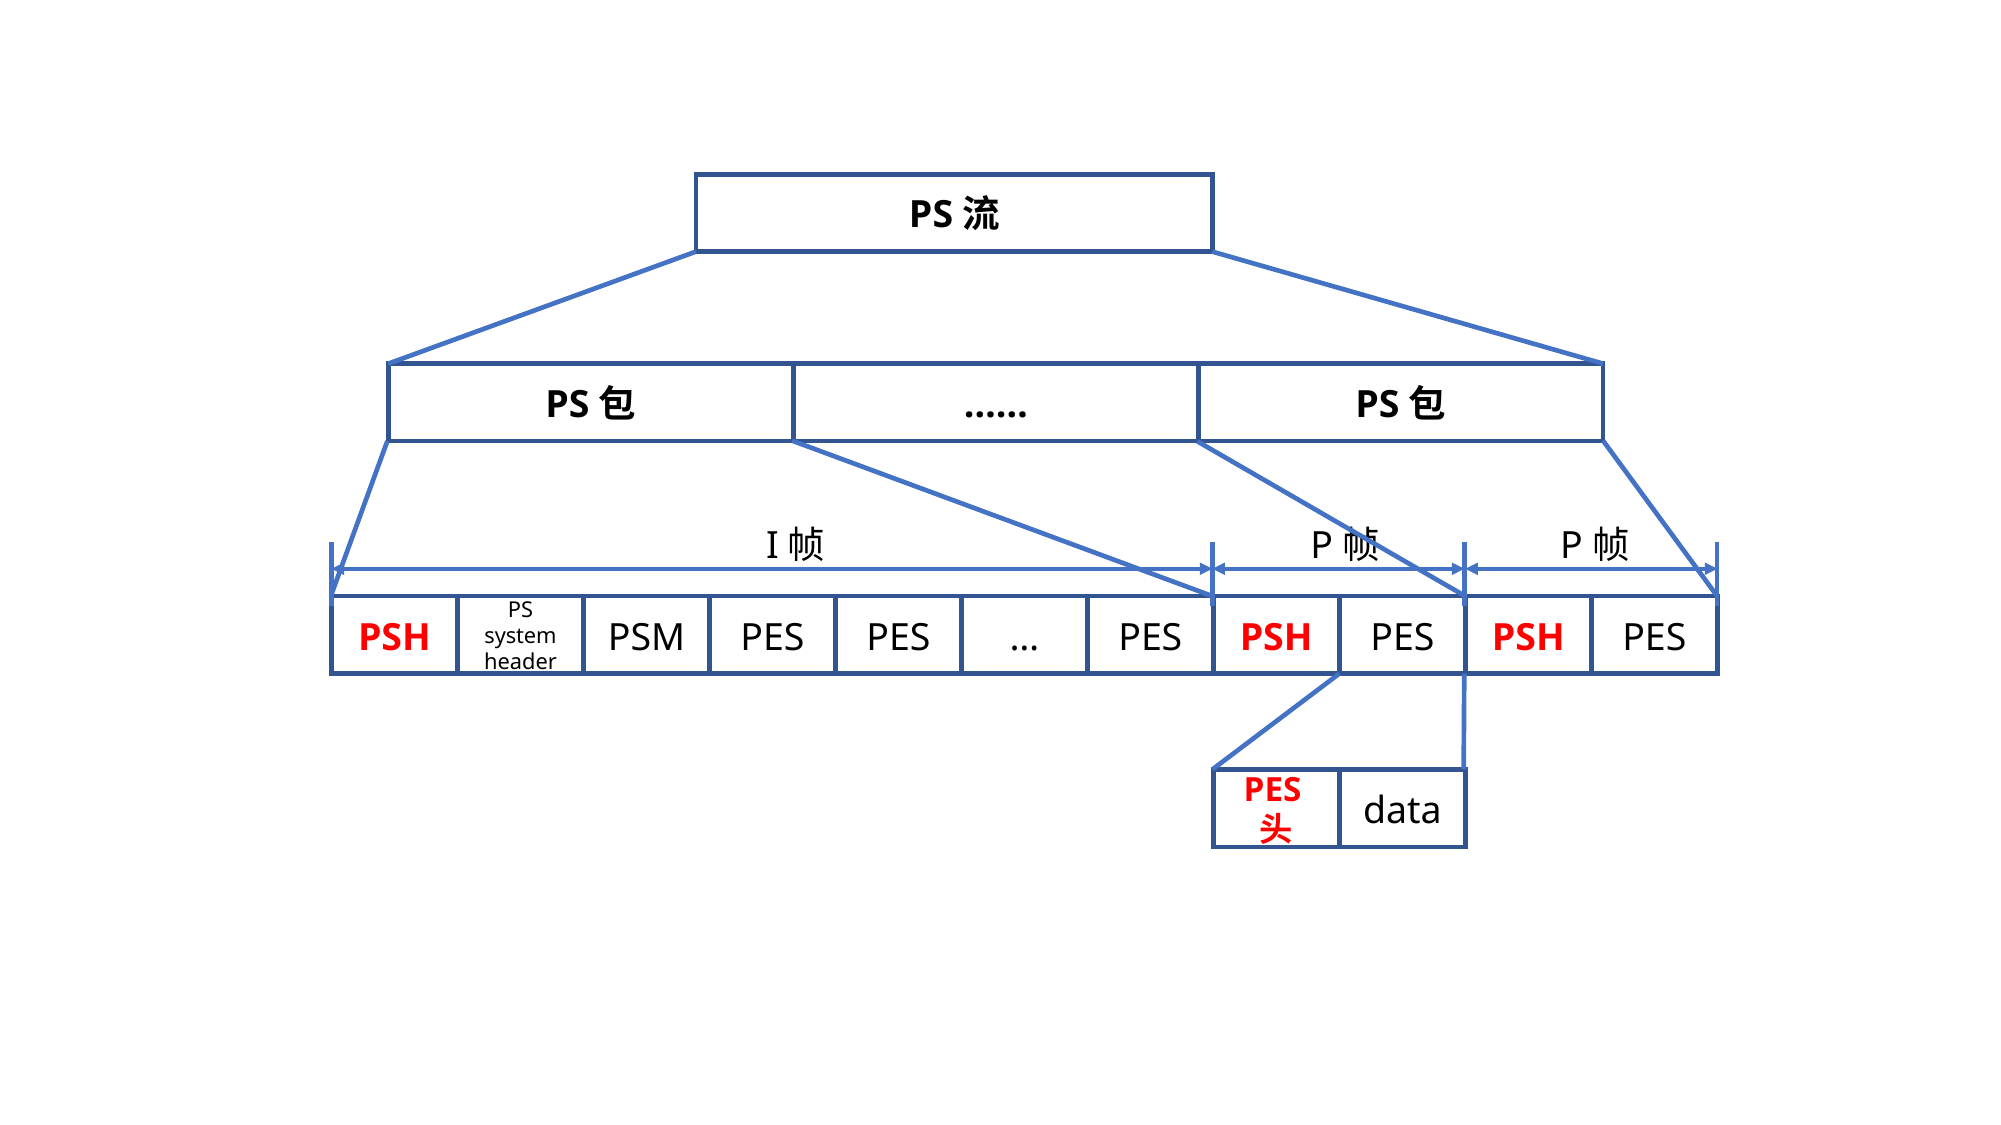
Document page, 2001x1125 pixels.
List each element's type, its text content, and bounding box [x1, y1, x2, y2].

text_box …… [792, 363, 1197, 440]
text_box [330, 440, 388, 596]
text_box PES头 [1212, 770, 1338, 848]
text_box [388, 251, 696, 364]
text_box PSH [331, 595, 457, 675]
text_box I帧 [751, 513, 792, 568]
text_box PSH [1464, 595, 1590, 675]
text_box I帧 [751, 569, 792, 574]
text_box PES [708, 595, 834, 675]
text_box PES [1086, 596, 1212, 675]
text_box PES [834, 596, 960, 675]
text_box PS包 [387, 363, 792, 442]
text_box PES [1338, 596, 1464, 675]
text_box P帧 [1545, 569, 1603, 574]
text_box PS system header [457, 595, 582, 675]
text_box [1603, 440, 1717, 596]
text_box data [1338, 768, 1466, 848]
text_box PS包 [1197, 363, 1604, 442]
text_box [1197, 441, 1465, 596]
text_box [1212, 673, 1340, 770]
text_box PS流 [695, 173, 1213, 253]
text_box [1212, 251, 1604, 364]
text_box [792, 440, 1212, 596]
text_box … [960, 596, 1086, 675]
text_box PSH [1212, 596, 1338, 673]
text_box PSM [582, 595, 708, 675]
text_box PES [1590, 595, 1718, 675]
text_box P帧 [1545, 513, 1603, 568]
